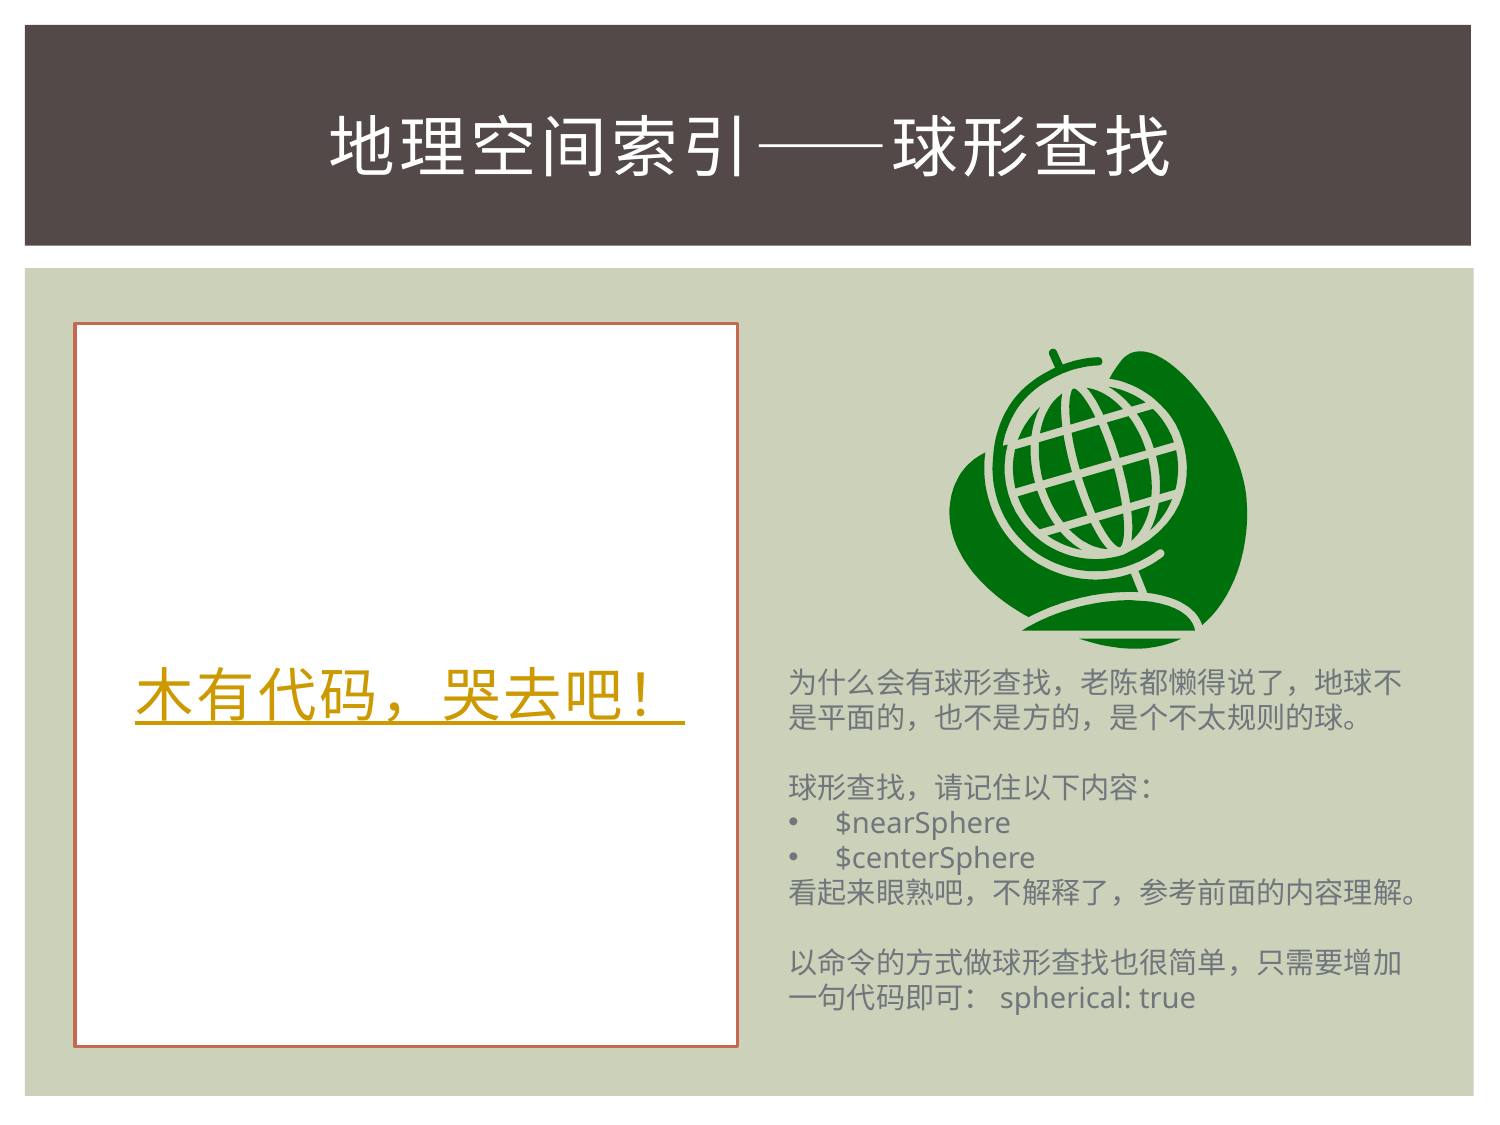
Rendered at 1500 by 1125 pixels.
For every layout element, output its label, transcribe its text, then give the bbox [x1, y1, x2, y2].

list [948, 347, 1248, 654]
list 木有代码，哭去吧！ [73, 322, 739, 1048]
text_box 为什么会有球形查找，老陈都懒得说了，地球不是平面的，也不是方的，是个不太规则的球。 球形查找，请记住以下内容： $nearSphere $centerSphere 看起来眼熟吧，不解释了，参考前面的内容理解。 以命令的方式做球形查找也很简单，只需要增加一句代码即可：spherical: true [773, 656, 1424, 1022]
title 地理空间索引——球形查找 [62, 58, 1438, 232]
